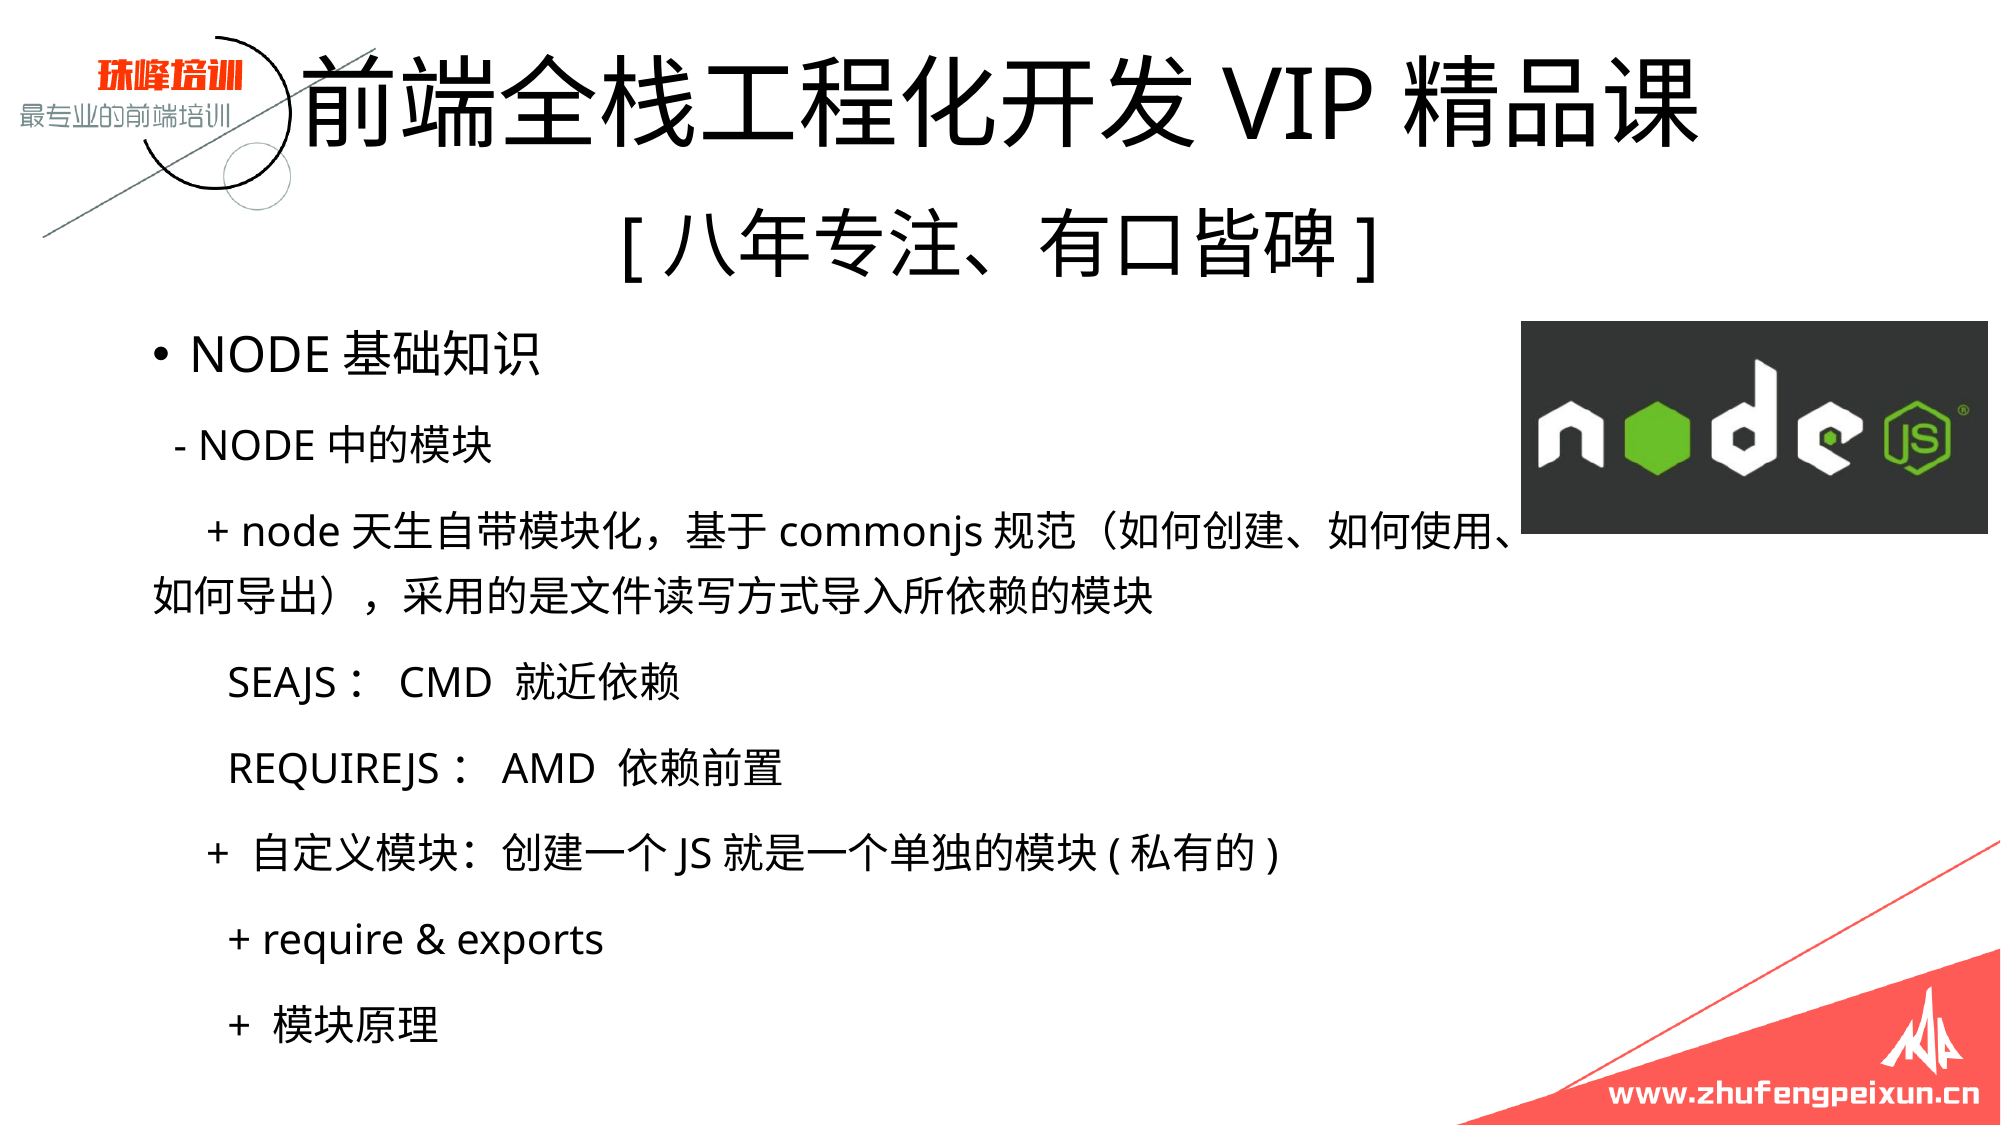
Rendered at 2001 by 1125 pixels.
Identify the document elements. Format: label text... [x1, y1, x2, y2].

text_box [八年专注、有口皆碑] [604, 188, 1395, 384]
list NODE基础知识 - NODE中的模块 + node天生自带模块化，基于commonjs规范（如何创建、如何使用、如何导出），采用的是文件读写方式导入所依赖的模块 SEAJS：CMD 就近依赖 REQUIREJS：AMD 依赖前置 + 自定义模块：创建一个JS就是一个单独的模块(私有的) + require & exports + 模块原理 [137, 321, 1522, 1121]
picture [18, 36, 376, 238]
picture [1521, 321, 1988, 534]
title 前端全栈工程化开发VIP精品课 [137, 46, 1863, 224]
picture [1437, 796, 2001, 1125]
